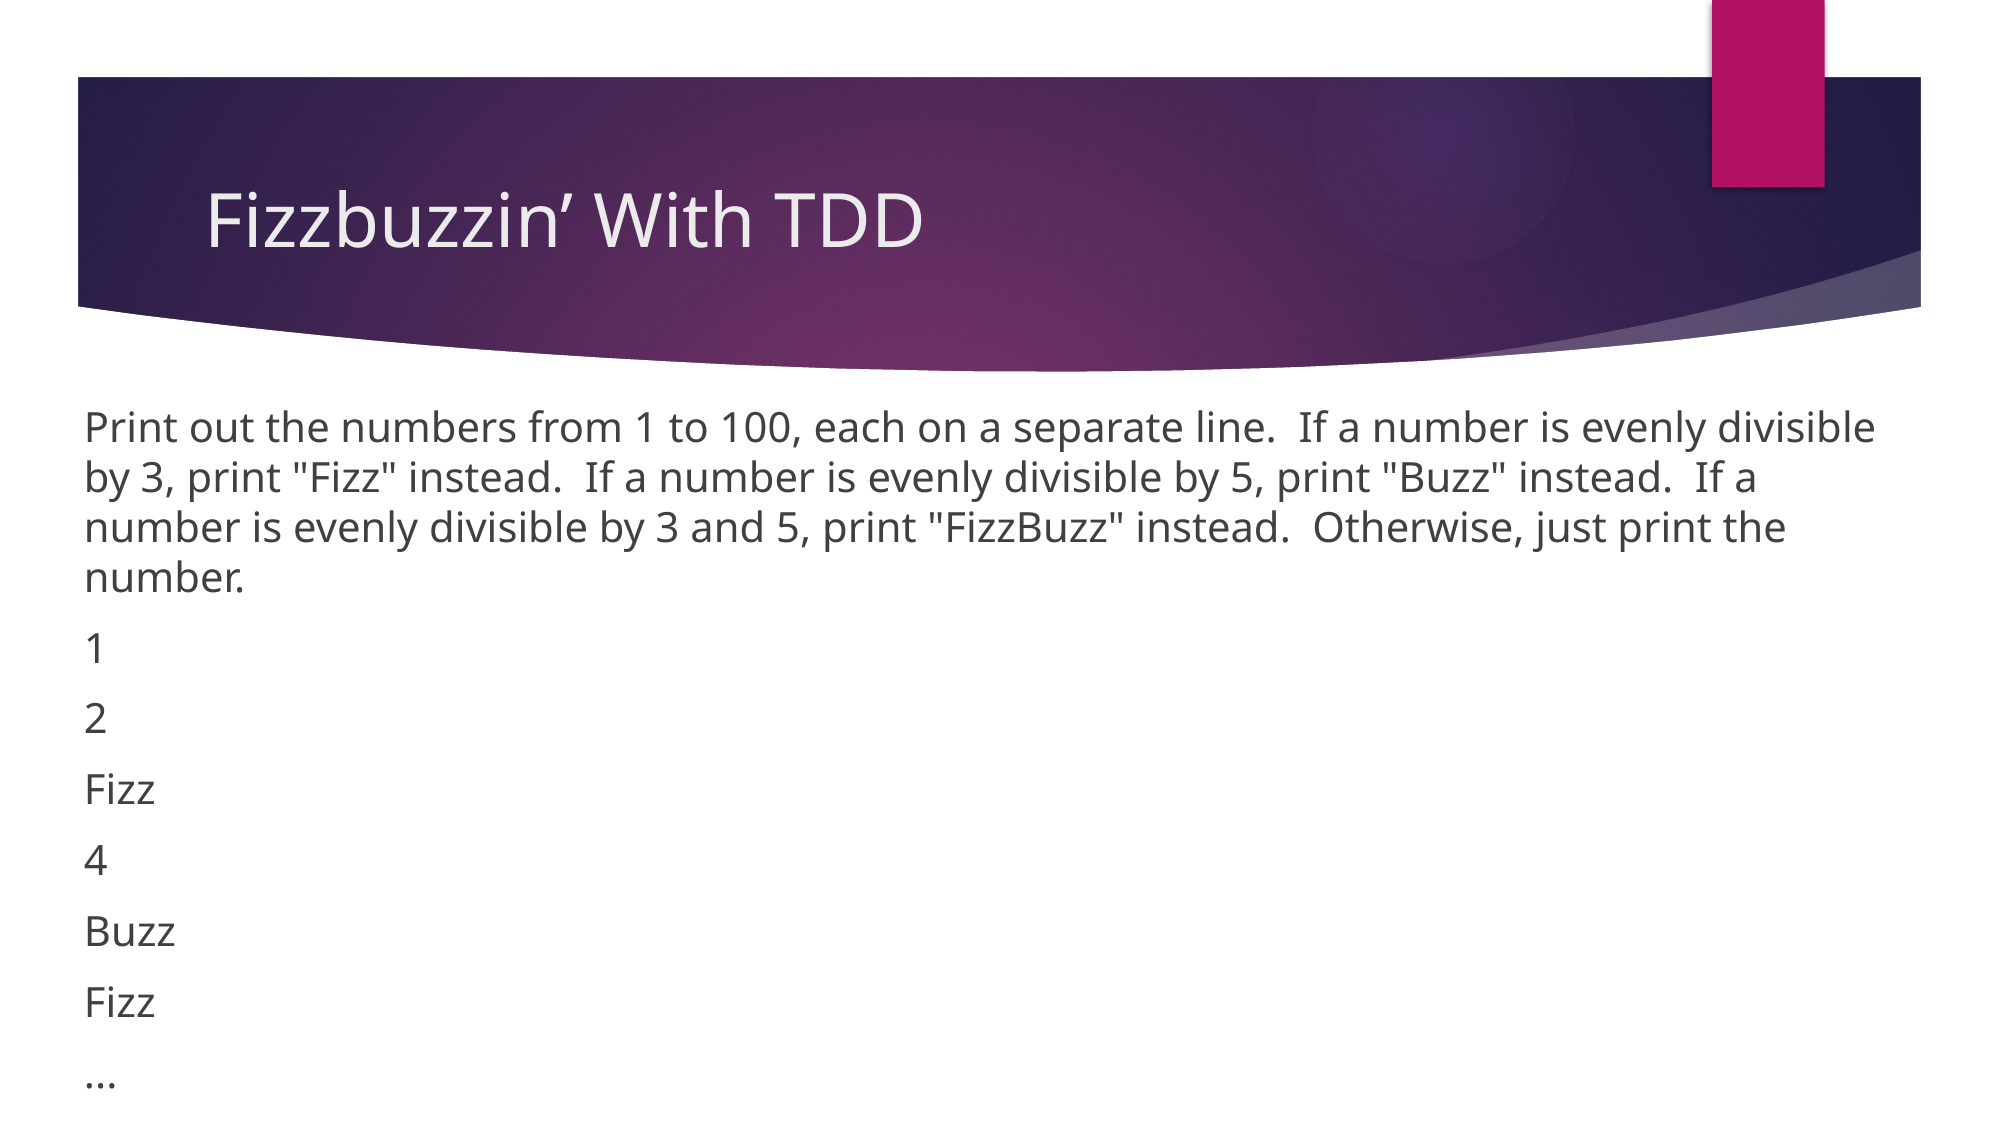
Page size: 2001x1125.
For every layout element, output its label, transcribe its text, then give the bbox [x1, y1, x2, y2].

title Fizzbuzzin’ With TDD [189, 159, 1627, 276]
list Print out the numbers from 1 to 100, each on a separate line. If a number is evenly divisible by 3, print "Fizz" instead. If a number is evenly divisible by 5, print "Buzz" instead. If a number is evenly divisible by 3 and 5, print "FizzBuzz" instead. Otherwise, just print the number. 1 2 Fizz 4 Buzz Fizz ... [68, 393, 1911, 1125]
